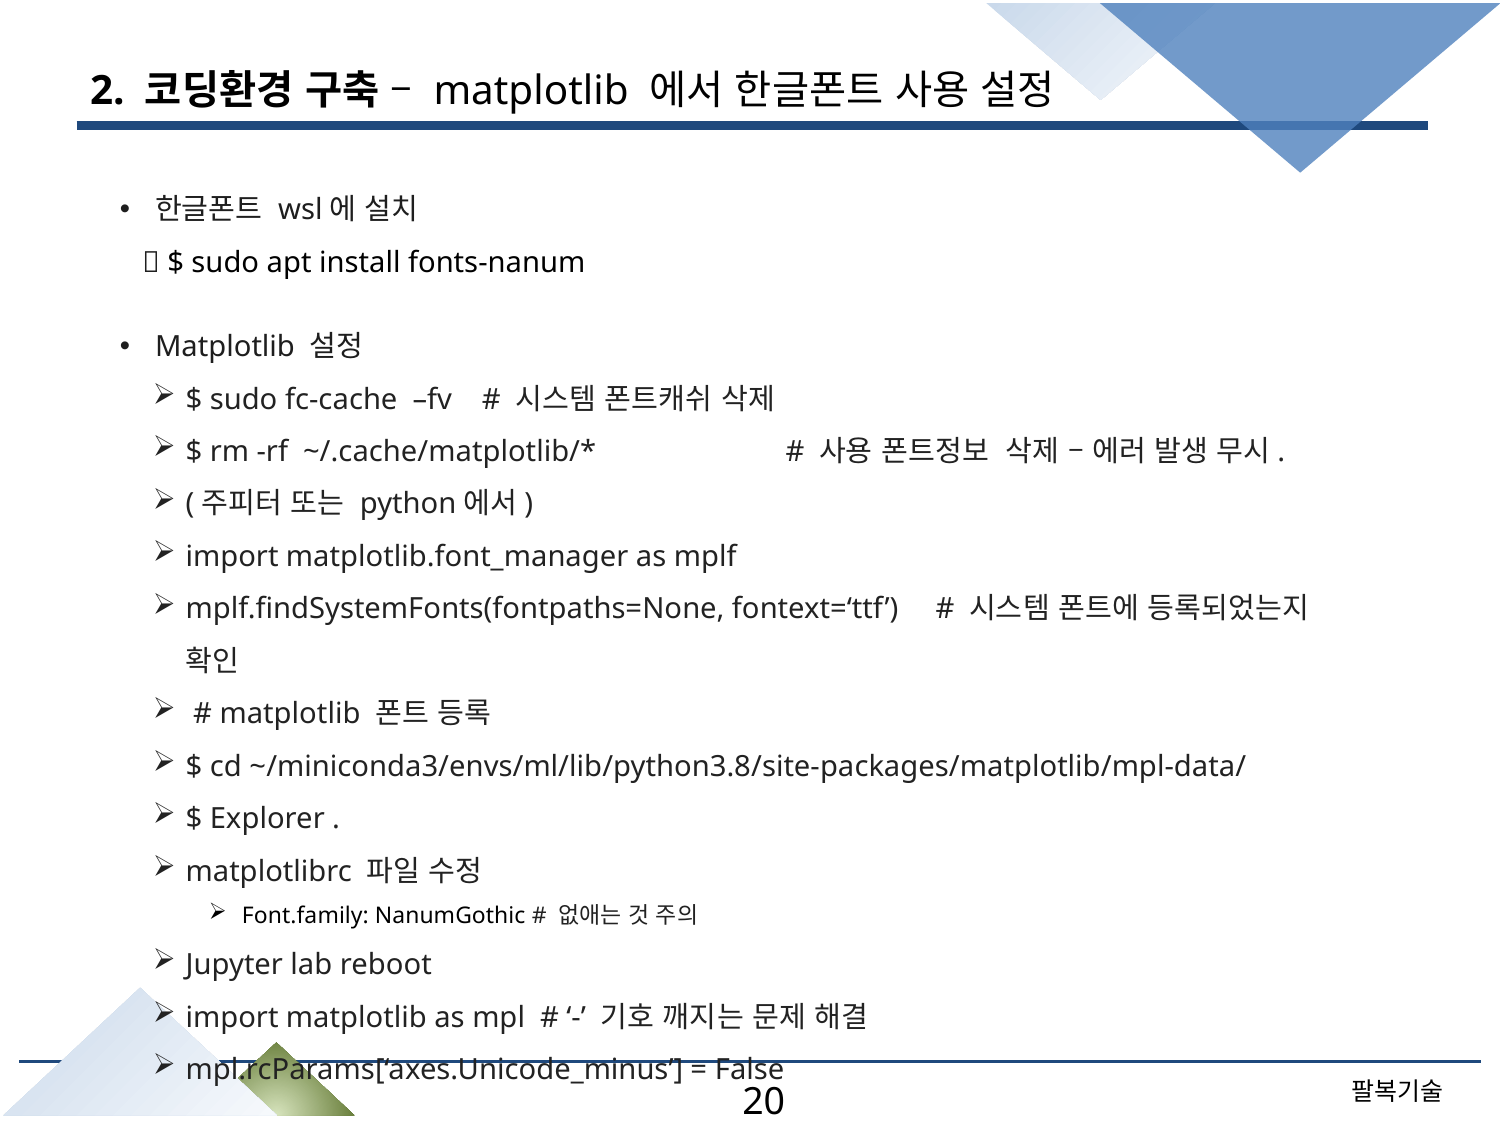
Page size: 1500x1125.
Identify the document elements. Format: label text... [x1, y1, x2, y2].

title 2. 코딩환경 구축 – matplotlib 에서 한글폰트 사용 설정 [72, 51, 1428, 126]
text_box 한글폰트 wsl에 설치  $ sudo apt install fonts-nanum [105, 165, 1425, 286]
text_box Matplotlib 설정 $ sudo fc-cache –fv # 시스템 폰트캐쉬 삭제 $ rm -rf ~/.cache/matplotlib/* # 사용 폰트정보 삭제 – 에러 발생 무시. (주피터 또는 python에서) import matplotlib.font_manager as mplf mplf.findSystemFonts(fontpaths=None, fontext=‘ttf’) # 시스템 폰트에 등록되었는지 확인 # matplotlib 폰트 등록 $ cd ~/miniconda3/envs/ml/lib/python3.8/site-packages/matplotlib/mpl-data/ $ Explorer . matplotlibrc 파일 수정 Font.family: NanumGothic # 없애는 것 주의 Jupyter lab reboot import matplotlib as mpl # ‘-’ 기호 깨지는 문제 해결 mpl.rcParams[‘axes.Unicode_minus’] = False [105, 302, 1350, 1125]
